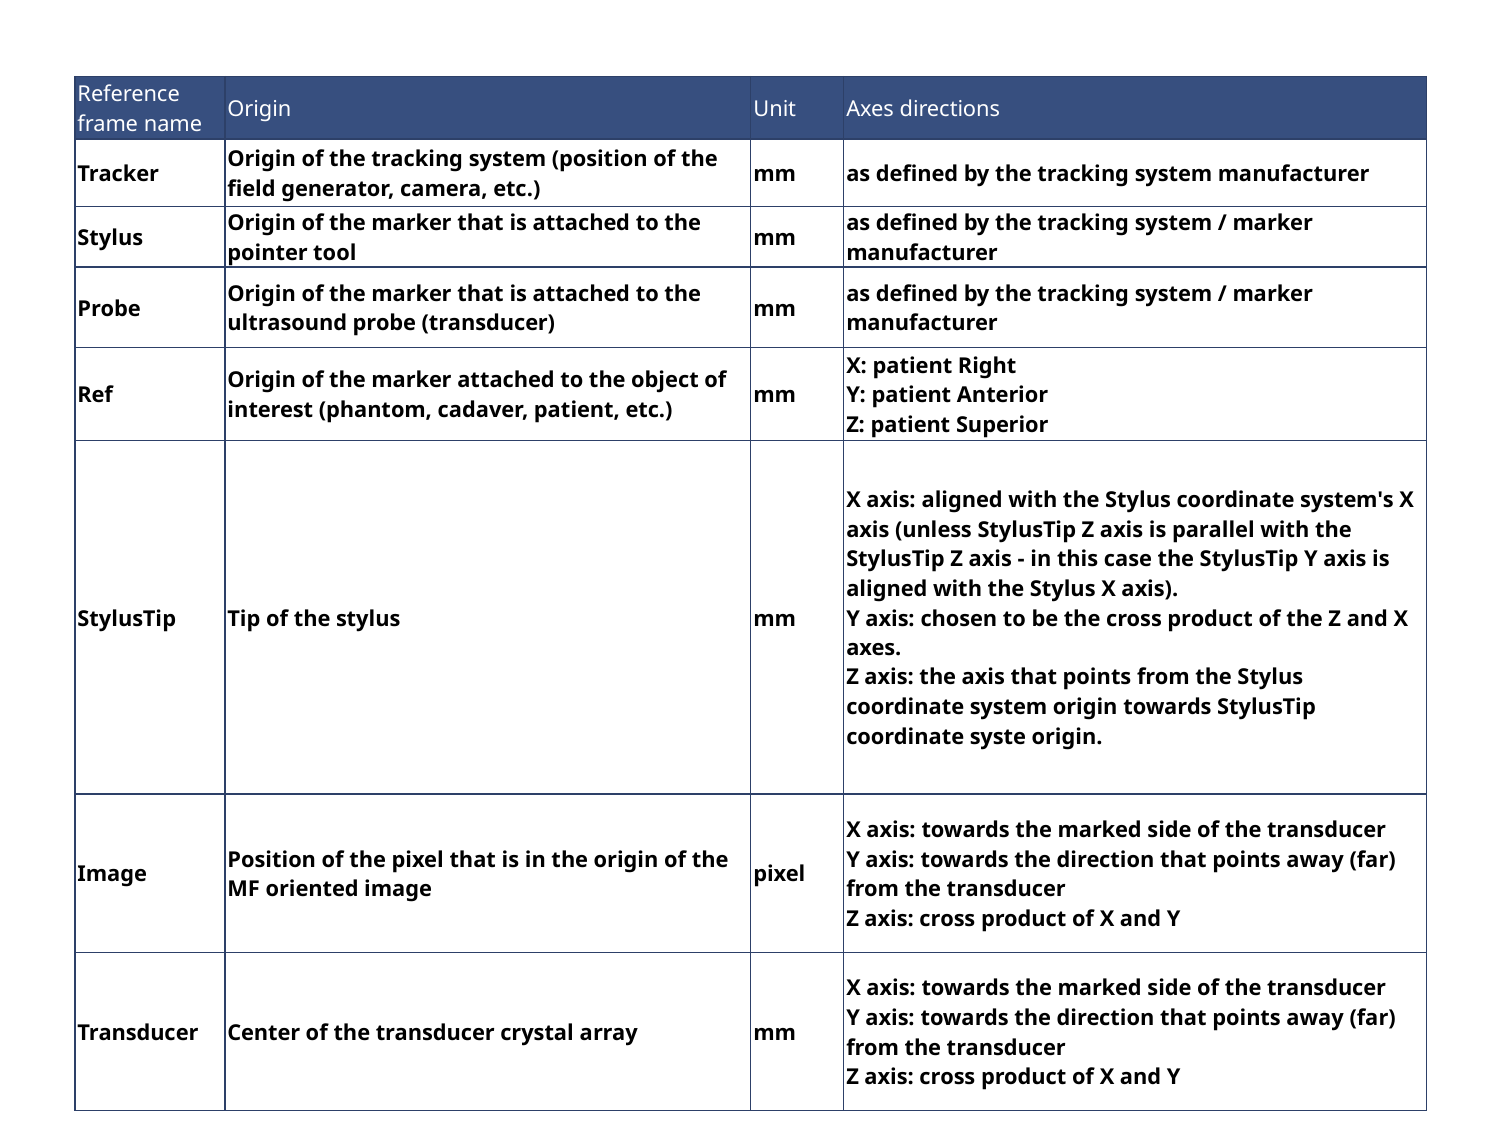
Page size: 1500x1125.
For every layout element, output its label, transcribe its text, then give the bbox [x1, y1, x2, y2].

table_cell Origin of the marker that is attached to the pointer tool [226, 207, 750, 266]
table_cell Stylus [76, 207, 224, 266]
table_cell pixel [751, 795, 843, 952]
table_cell as defined by the tracking system / marker manufacturer [844, 268, 1426, 347]
table_cell X: patient Right Y: patient Anterior Z: patient Superior [844, 348, 1426, 440]
table_cell Probe [76, 268, 224, 347]
table_cell mm [751, 953, 843, 1110]
table_header Origin [226, 77, 750, 138]
table_cell Origin of the tracking system (position of the field generator, camera, etc.) [226, 140, 750, 206]
table_cell Transducer [76, 953, 224, 1110]
table_cell Position of the pixel that is in the origin of the MF oriented image [226, 795, 750, 952]
table_cell Center of the transducer crystal array [226, 953, 750, 1110]
table_cell Ref [76, 348, 224, 440]
table_cell Origin of the marker attached to the object of interest (phantom, cadaver, patient, etc.) [226, 348, 750, 440]
table_cell Origin of the marker that is attached to the ultrasound probe (transducer) [226, 268, 750, 347]
table_cell mm [751, 348, 843, 440]
table_header Reference frame name [76, 77, 224, 138]
table_cell mm [751, 268, 843, 347]
table_cell as defined by the tracking system manufacturer [844, 140, 1426, 206]
table_cell X axis: aligned with the Stylus coordinate system's X axis (unless StylusTip Z axis is parallel with the StylusTip Z axis - in this case the StylusTip Y axis is aligned with the Stylus X axis). Y axis: chosen to be the cross product of the Z and X axes. Z axis: the axis that points from the Stylus coordinate system origin towards StylusTip coordinate syste origin. [844, 441, 1426, 793]
table_header Unit [751, 77, 843, 138]
table_cell X axis: towards the marked side of the transducer Y axis: towards the direction that points away (far) from the transducer Z axis: cross product of X and Y [844, 953, 1426, 1110]
table_cell Image [76, 795, 224, 952]
table_header Axes directions [844, 77, 1426, 138]
table_cell Tip of the stylus [226, 441, 750, 793]
table_cell Tracker [76, 140, 224, 206]
table_cell mm [751, 207, 843, 266]
table_cell as defined by the tracking system / marker manufacturer [844, 207, 1426, 266]
table_cell mm [751, 140, 843, 206]
table_cell StylusTip [76, 441, 224, 793]
table_cell X axis: towards the marked side of the transducer Y axis: towards the direction that points away (far) from the transducer Z axis: cross product of X and Y [844, 795, 1426, 952]
table_cell mm [751, 441, 843, 793]
